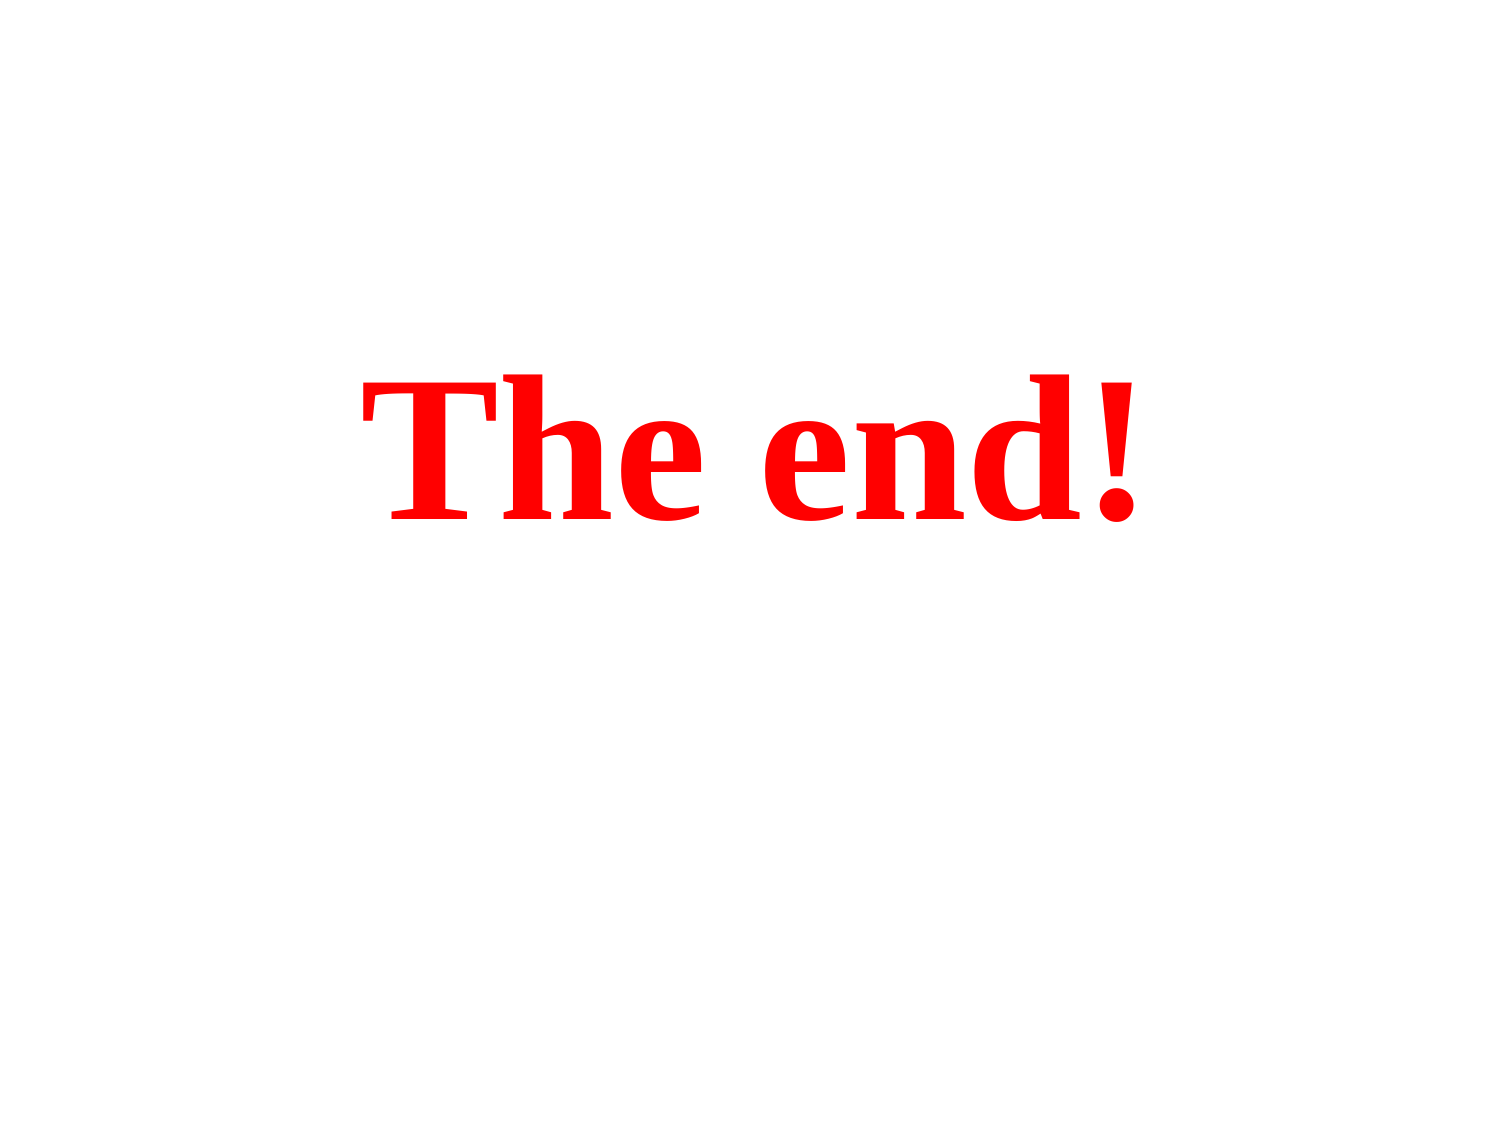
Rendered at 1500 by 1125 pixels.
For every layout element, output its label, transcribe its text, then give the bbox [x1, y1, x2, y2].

text_box The end! [99, 303, 1413, 569]
